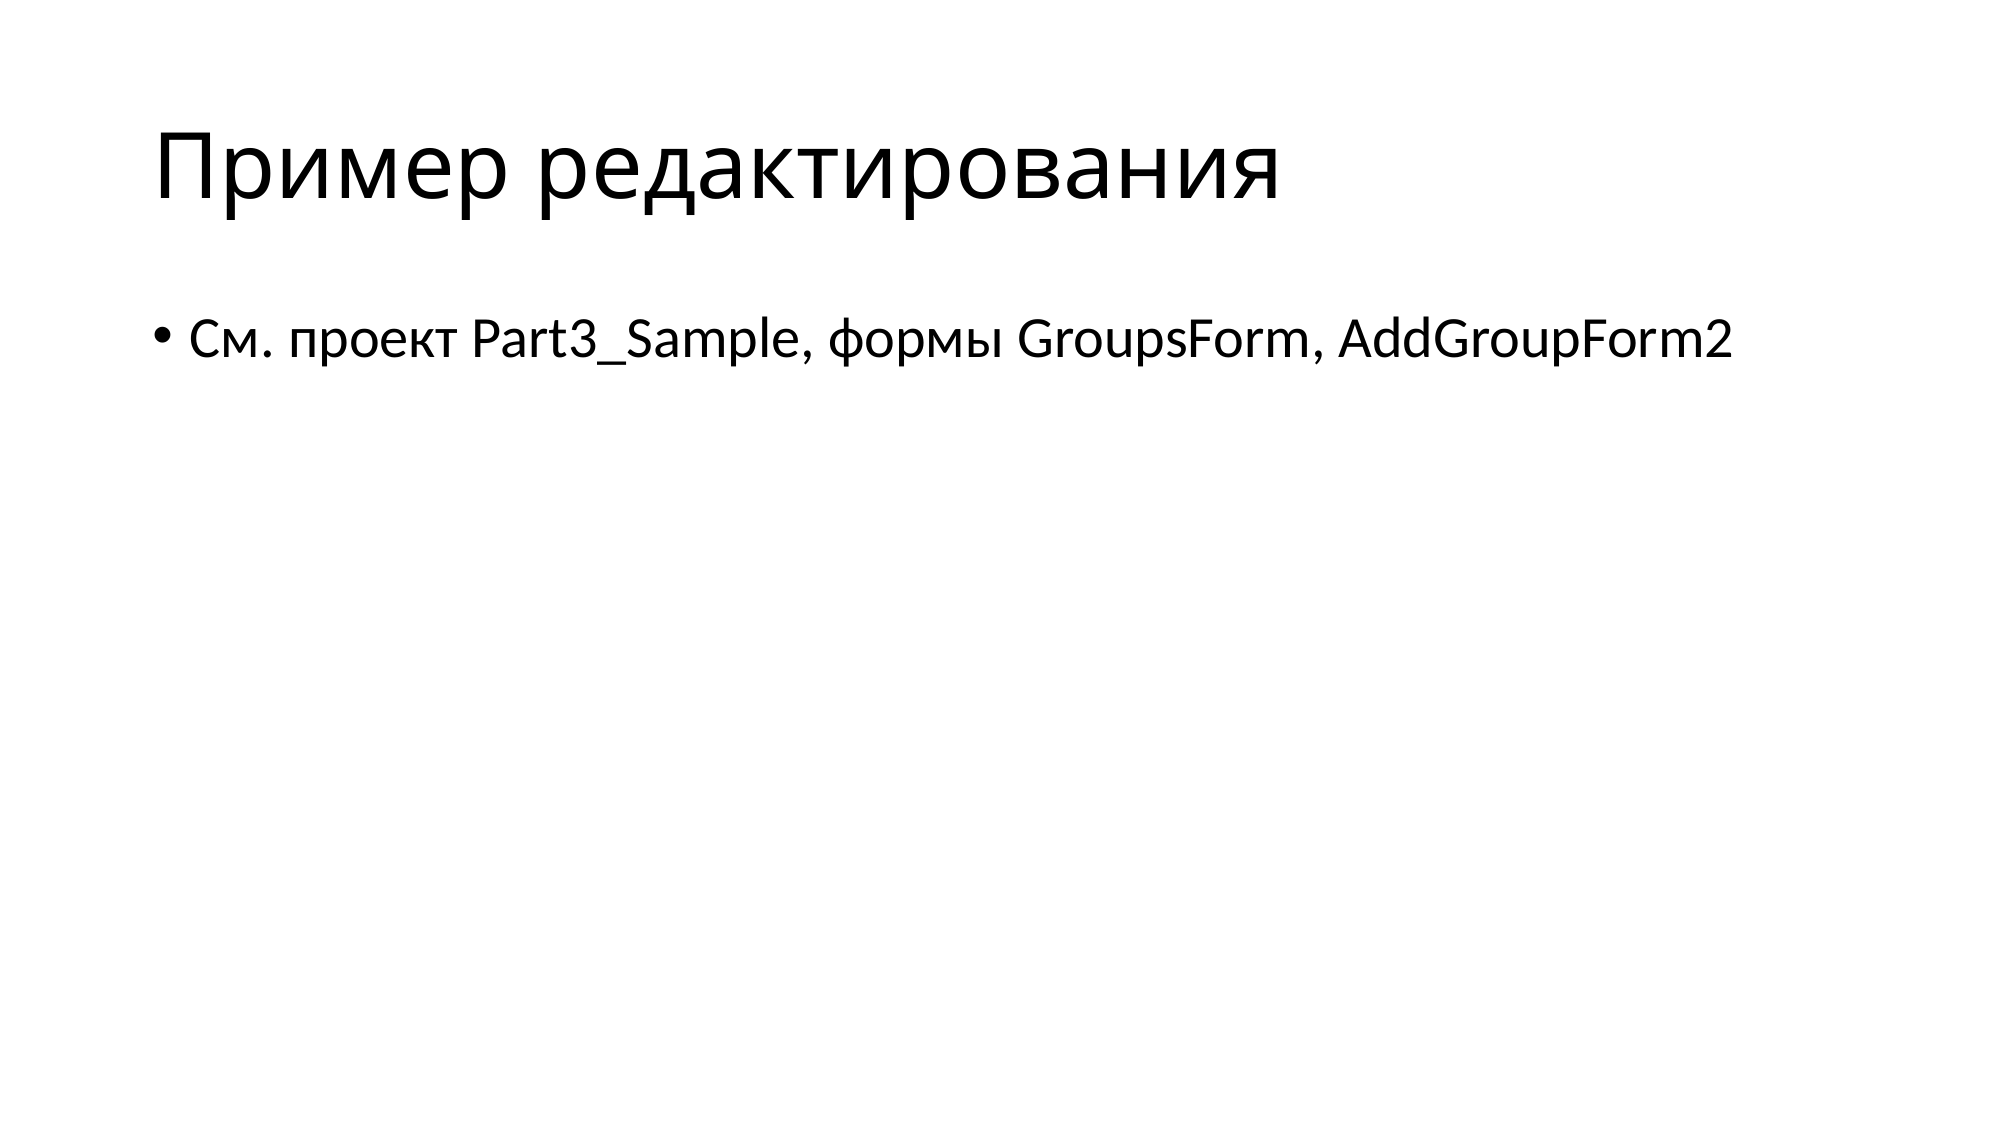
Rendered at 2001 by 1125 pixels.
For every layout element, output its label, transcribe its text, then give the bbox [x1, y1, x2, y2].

list См. проект Part3_Sample, формы GroupsForm, AddGroupForm2 [137, 299, 1863, 1014]
title Пример редактирования [137, 59, 1863, 278]
